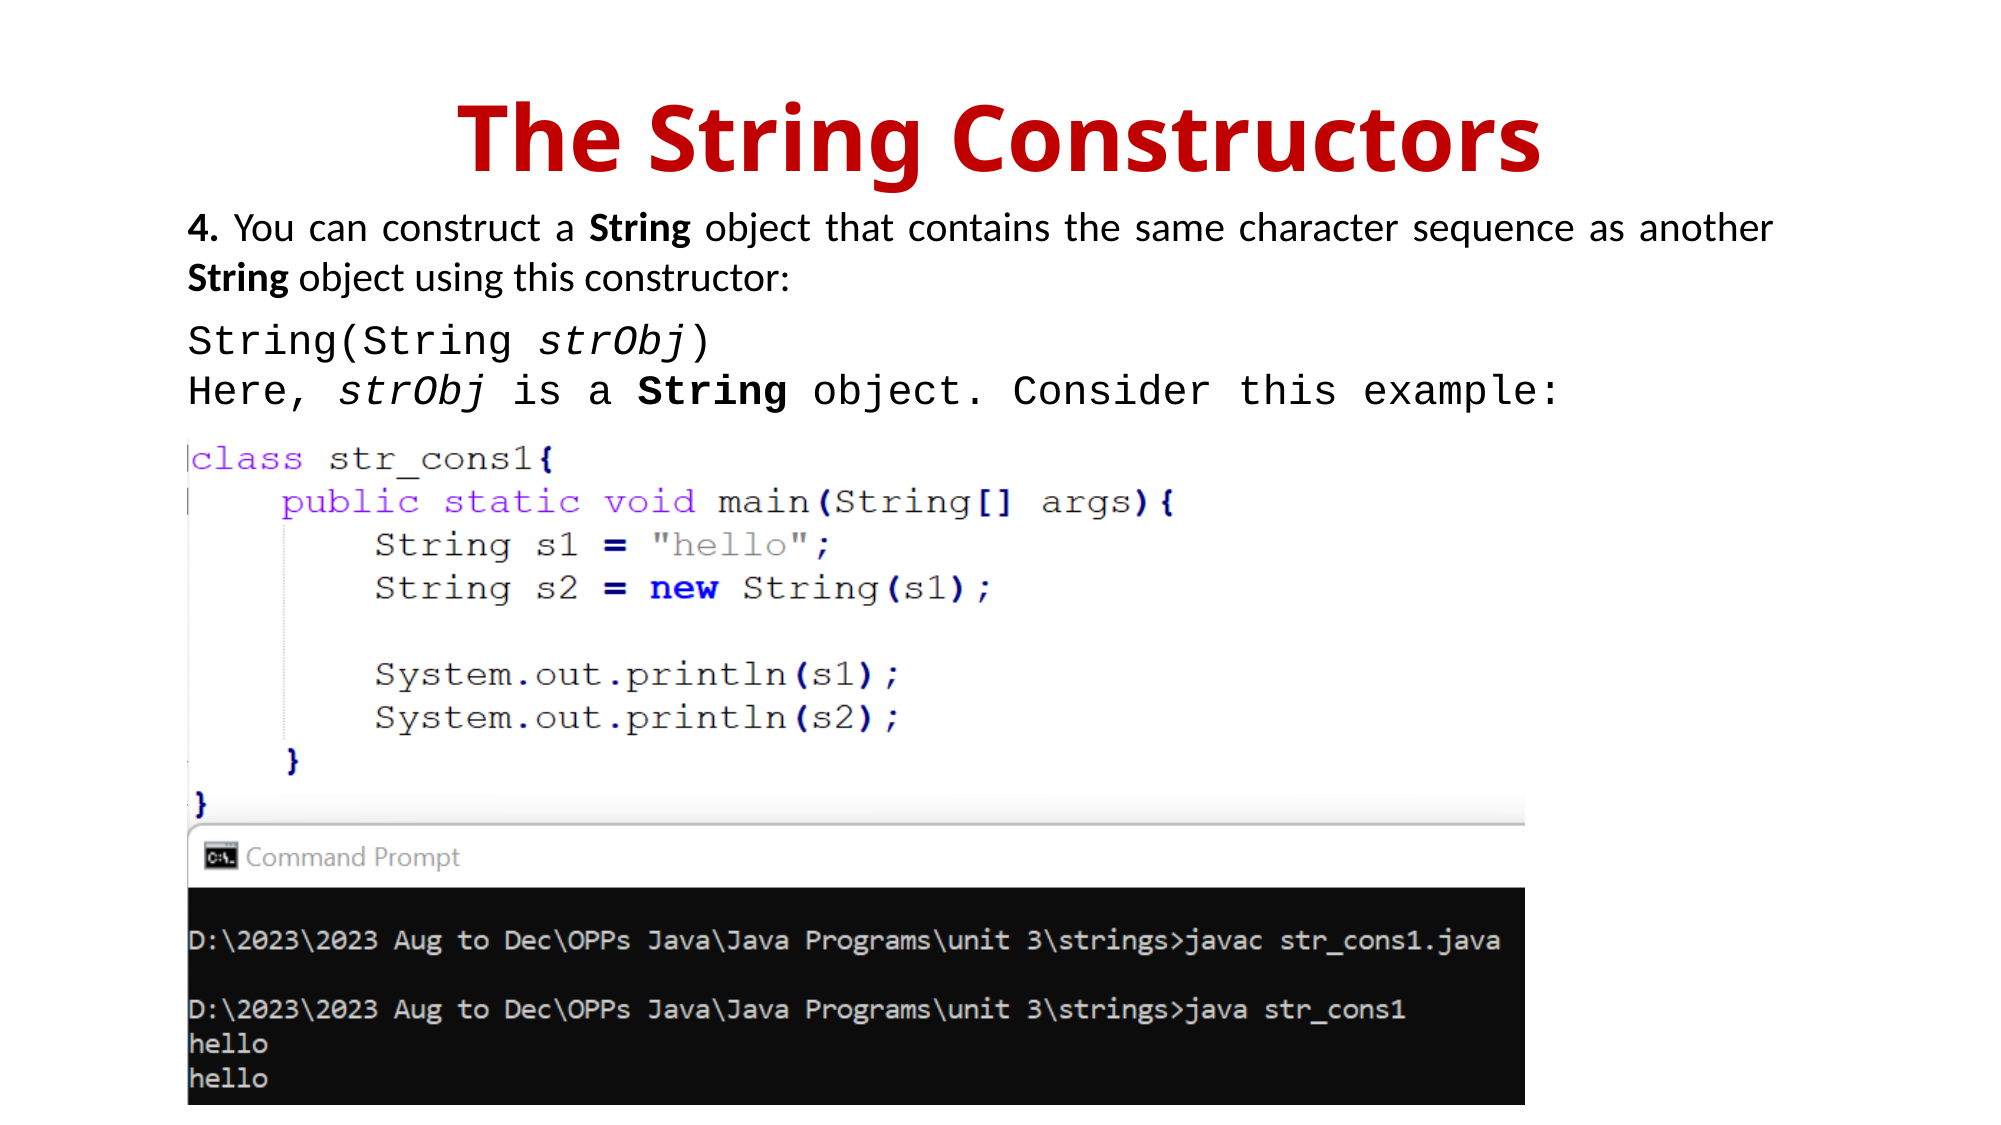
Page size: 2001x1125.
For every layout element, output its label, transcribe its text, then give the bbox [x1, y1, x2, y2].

picture [187, 439, 1525, 1105]
text_box 4. You can construct a String object that contains the same character sequence as another String object using this constructor: String(String strObj) Here, strObj is a String object. Consider this example: [187, 200, 1775, 458]
title The String Constructors [249, 89, 1750, 199]
